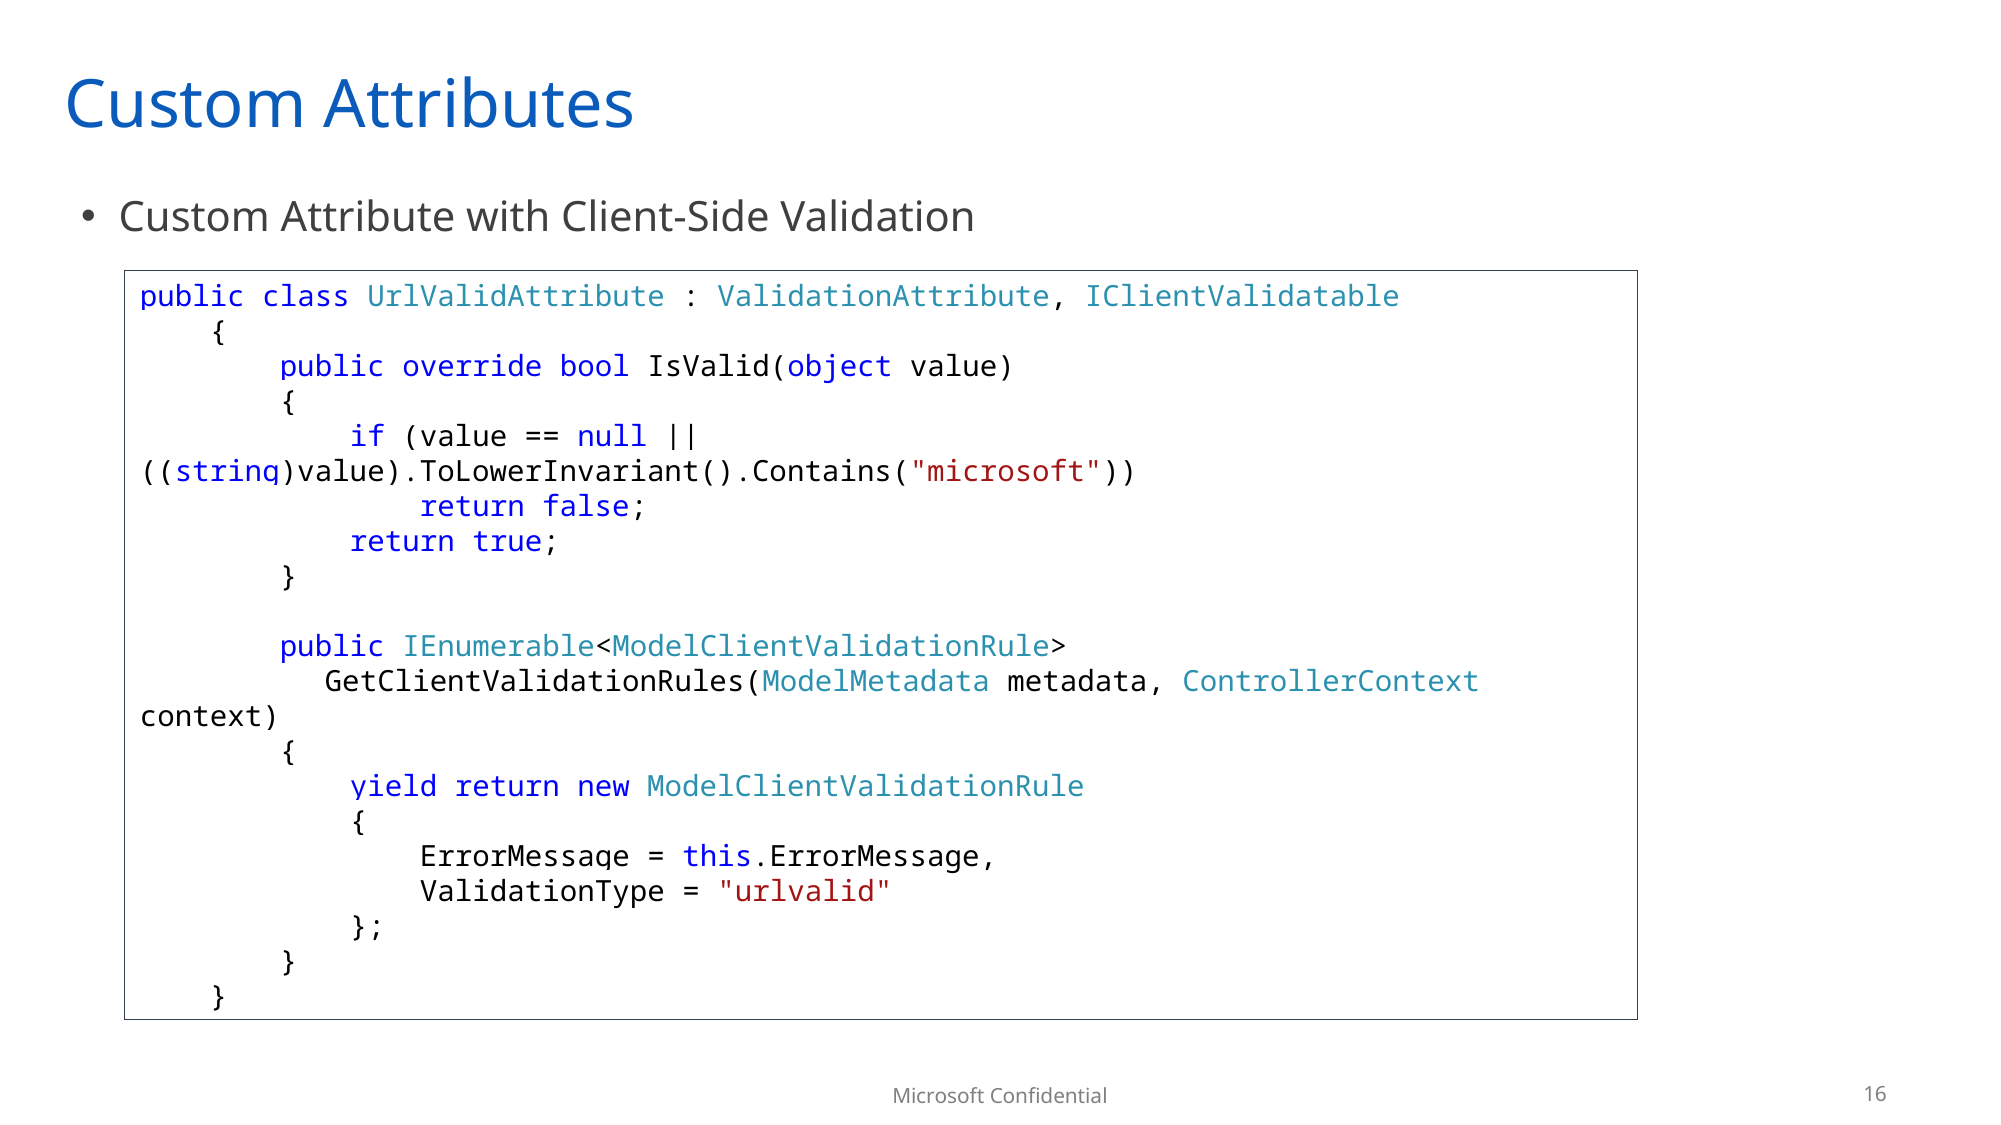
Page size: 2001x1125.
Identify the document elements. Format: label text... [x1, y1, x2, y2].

list Custom Attribute with Client-Side Validation [66, 187, 1899, 1001]
slide_number 16 [1451, 1065, 1902, 1125]
title Custom Attributes [49, 49, 1899, 162]
text_box public class UrlValidAttribute : ValidationAttribute, IClientValidatable { public override bool IsValid(object value) { if (value == null || ((string)value).ToLowerInvariant().Contains("microsoft")) return false; return true; } public IEnumerable<ModelClientValidationRule> GetClientValidationRules(ModelMetadata metadata, ControllerContext context) { yield return new ModelClientValidationRule { ErrorMessage = this.ErrorMessage, ValidationType = "urlvalid" }; } } [124, 270, 1638, 1020]
